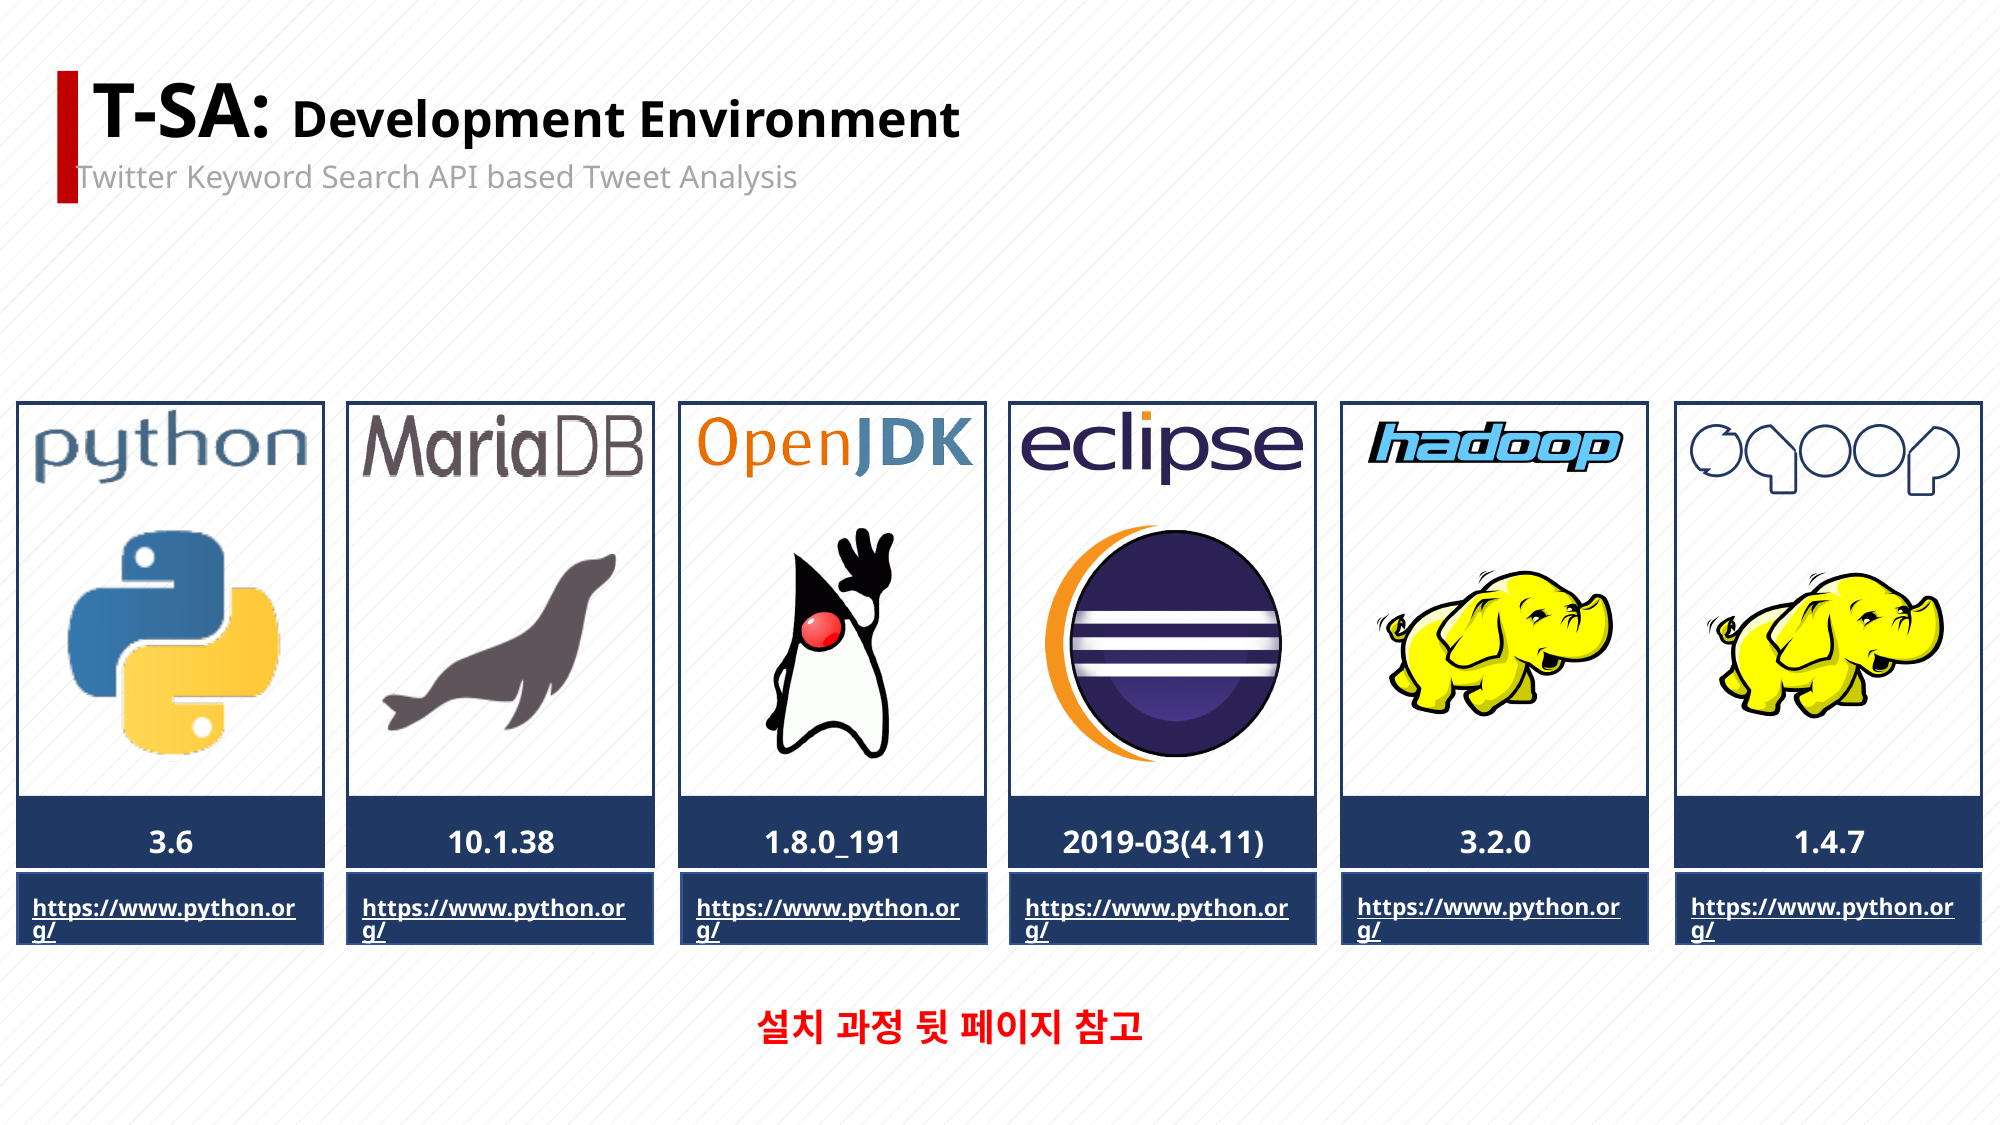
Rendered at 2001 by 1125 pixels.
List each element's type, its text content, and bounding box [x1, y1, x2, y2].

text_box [1340, 403, 1649, 867]
text_box T-SA: Development Environment [77, 54, 1231, 160]
text_box https://www.python.org/ [16, 872, 324, 945]
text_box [1009, 403, 1317, 867]
text_box https://www.python.org/ [1341, 872, 1649, 945]
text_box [17, 403, 325, 867]
text_box [56, 70, 79, 204]
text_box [1675, 403, 1983, 867]
text_box https://www.python.org/ [1009, 872, 1317, 945]
text_box https://www.python.org/ [1675, 872, 1982, 945]
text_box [679, 403, 987, 867]
text_box https://www.python.org/ [346, 872, 654, 945]
text_box Twitter Keyword Search API based Tweet Analysis [60, 150, 814, 203]
text_box https://www.python.org/ [680, 872, 988, 945]
text_box 설치 과정 뒷 페이지 참고 [742, 996, 1159, 1057]
picture [1009, 403, 1316, 492]
picture [1045, 525, 1282, 762]
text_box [347, 403, 655, 867]
